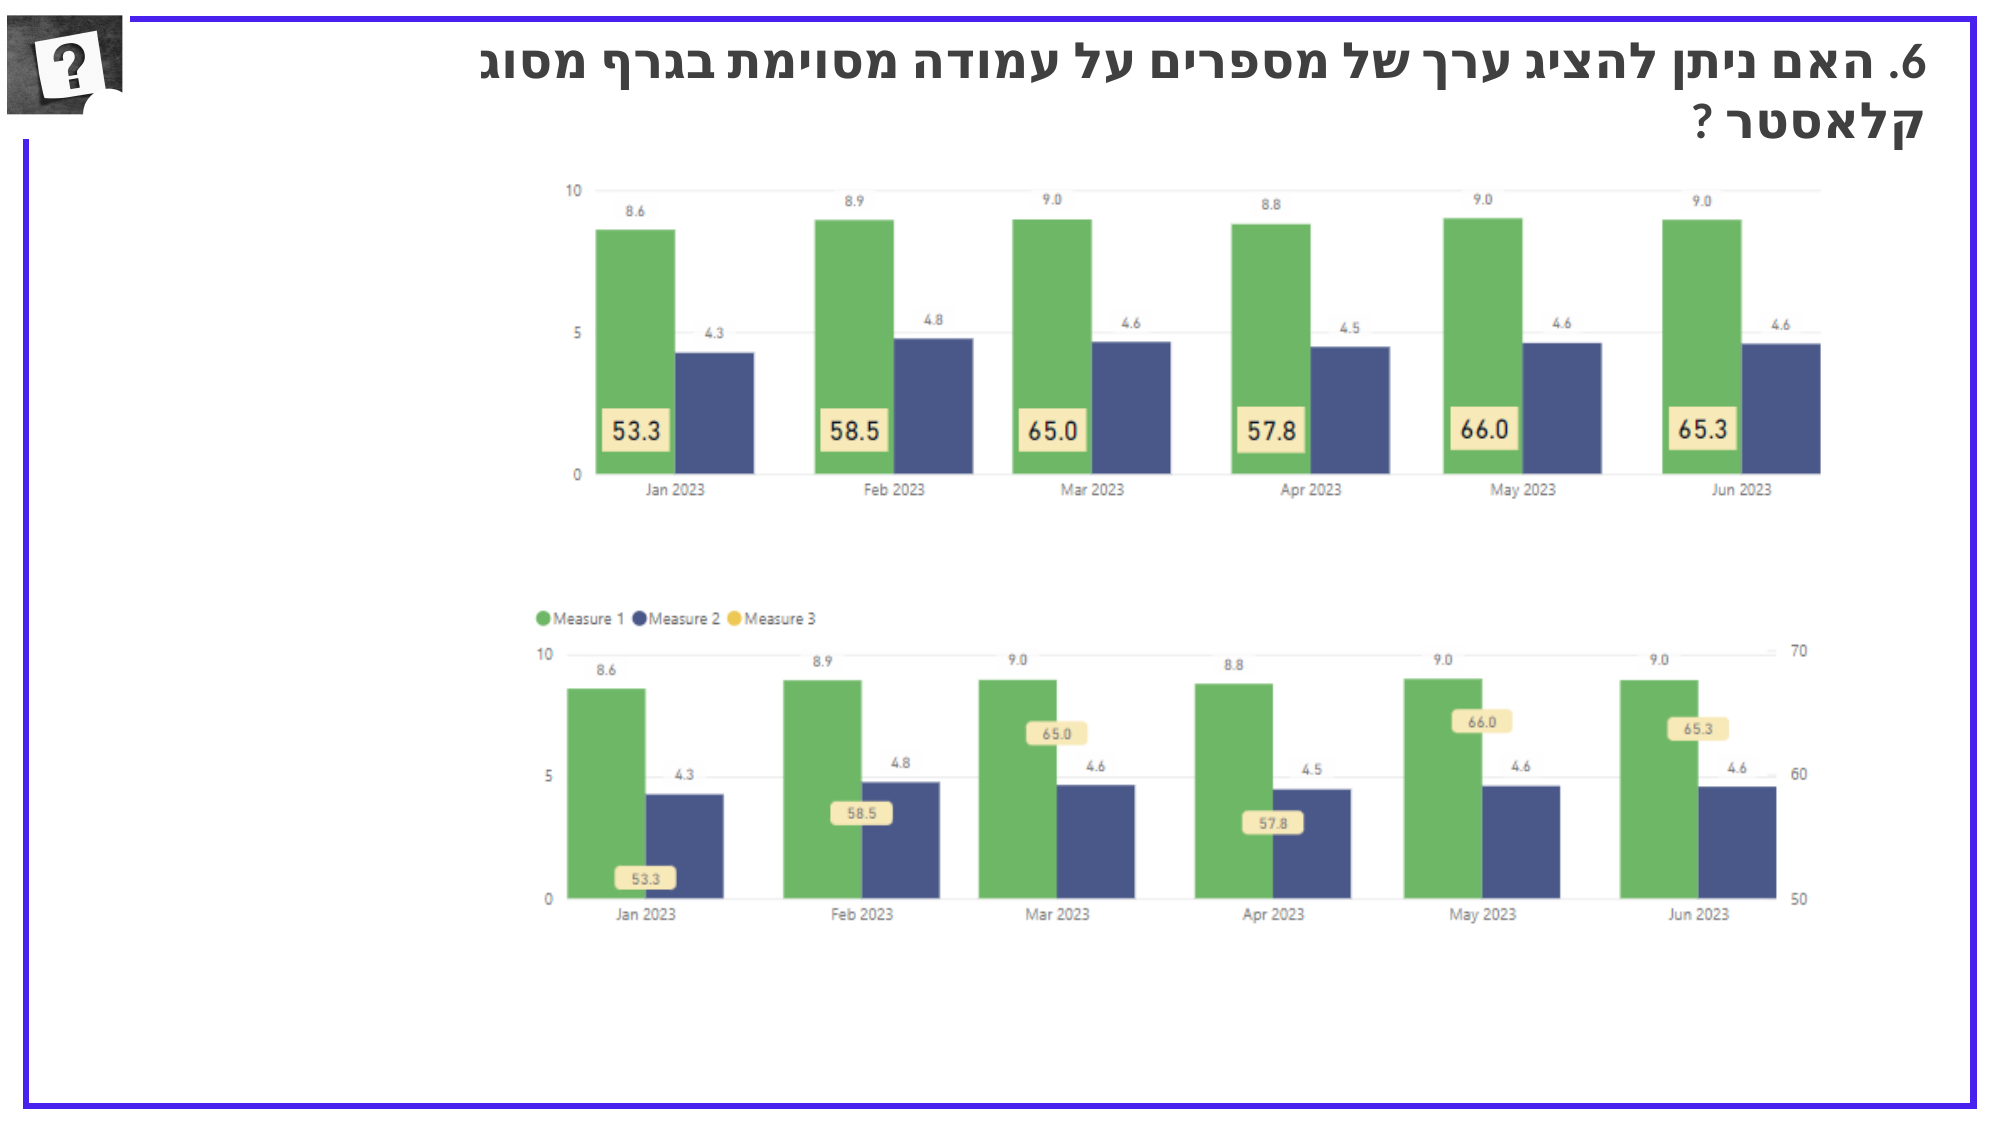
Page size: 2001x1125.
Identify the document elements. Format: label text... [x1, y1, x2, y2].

text_box [25, 18, 1974, 1107]
text_box 6. האם ניתן להציג ערך של מספרים על עמודה מסוימת בגרף מסוג קלאסטר ? [333, 20, 1942, 156]
picture [0, 8, 130, 139]
picture [503, 574, 1873, 972]
picture [519, 153, 1906, 529]
